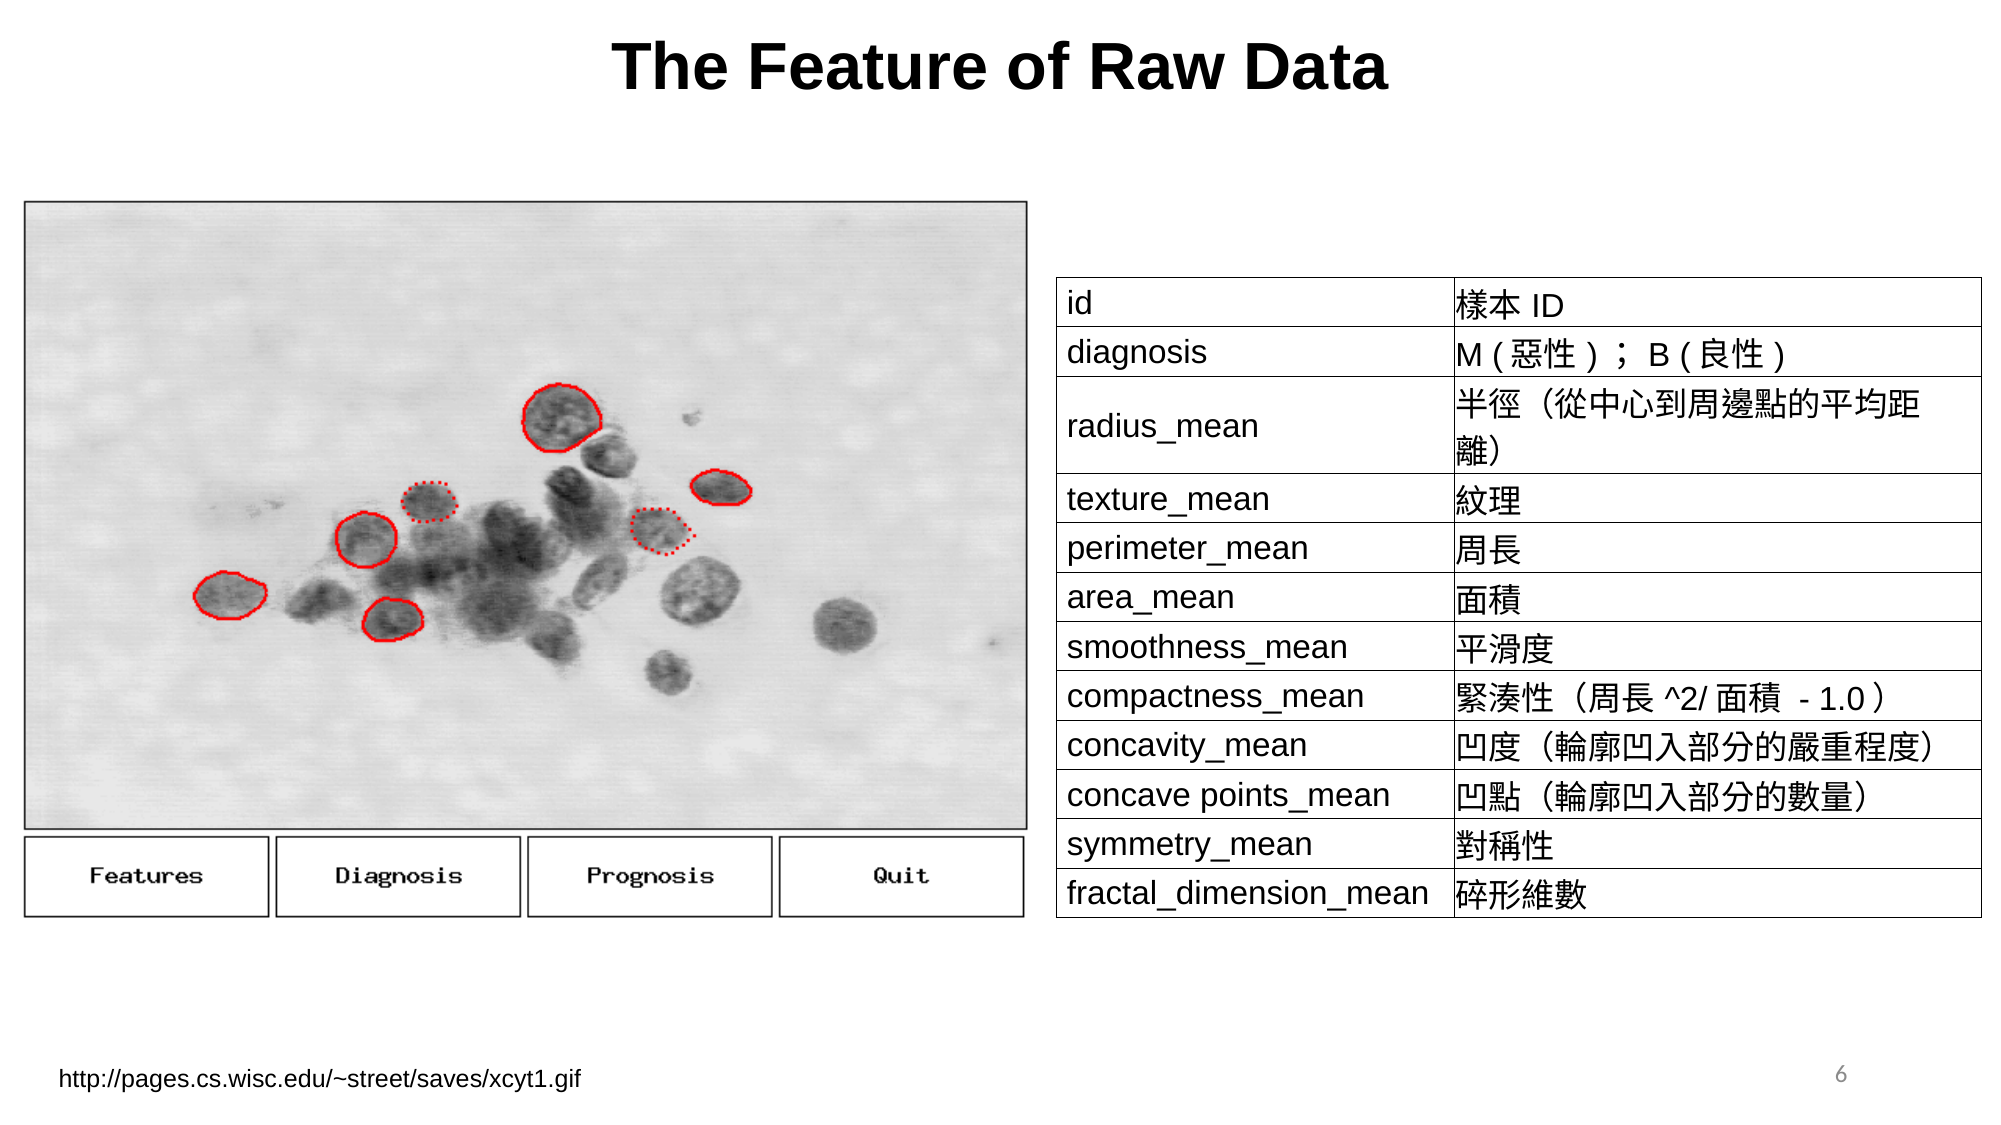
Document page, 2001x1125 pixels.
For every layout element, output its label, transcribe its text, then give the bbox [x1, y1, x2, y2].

table_cell concave points_mean [1057, 770, 1454, 818]
table_cell 凹度（輪廓凹入部分的嚴重程度） [1455, 721, 1981, 769]
table_cell 紋理 [1455, 474, 1981, 522]
table_cell diagnosis [1057, 327, 1454, 376]
table_cell perimeter_mean [1057, 523, 1454, 572]
table_cell 面積 [1455, 573, 1981, 621]
title The Feature of Raw Data [137, 0, 1863, 177]
table_cell area_mean [1057, 573, 1454, 621]
table_cell 對稱性 [1455, 819, 1981, 868]
table_cell symmetry_mean [1057, 819, 1454, 868]
table_cell concavity_mean [1057, 721, 1454, 769]
table_cell texture_mean [1057, 474, 1454, 522]
table_cell 周長 [1455, 523, 1981, 572]
table_cell smoothness_mean [1057, 622, 1454, 670]
table_header 樣本ID [1455, 278, 1981, 326]
table_cell 碎形維數 [1455, 869, 1981, 917]
table_cell 半徑（從中心到周邊點的平均距離） [1455, 377, 1981, 473]
table_cell 平滑度 [1455, 622, 1981, 670]
table_cell fractal_dimension_mean [1057, 869, 1454, 917]
table_cell radius_mean [1057, 377, 1454, 473]
table_cell 凹點（輪廓凹入部分的數量） [1455, 770, 1981, 818]
picture [17, 195, 1034, 924]
table_header id [1057, 278, 1454, 326]
slide_number 6 [1412, 1042, 1863, 1103]
table_cell M (惡性)；B (良性) [1455, 327, 1981, 376]
table_cell 緊湊性（周長^2/面積 - 1.0） [1455, 671, 1981, 720]
table_cell compactness_mean [1057, 671, 1454, 720]
text_box http://pages.cs.wisc.edu/~street/saves/xcyt1.gif [43, 1054, 598, 1100]
